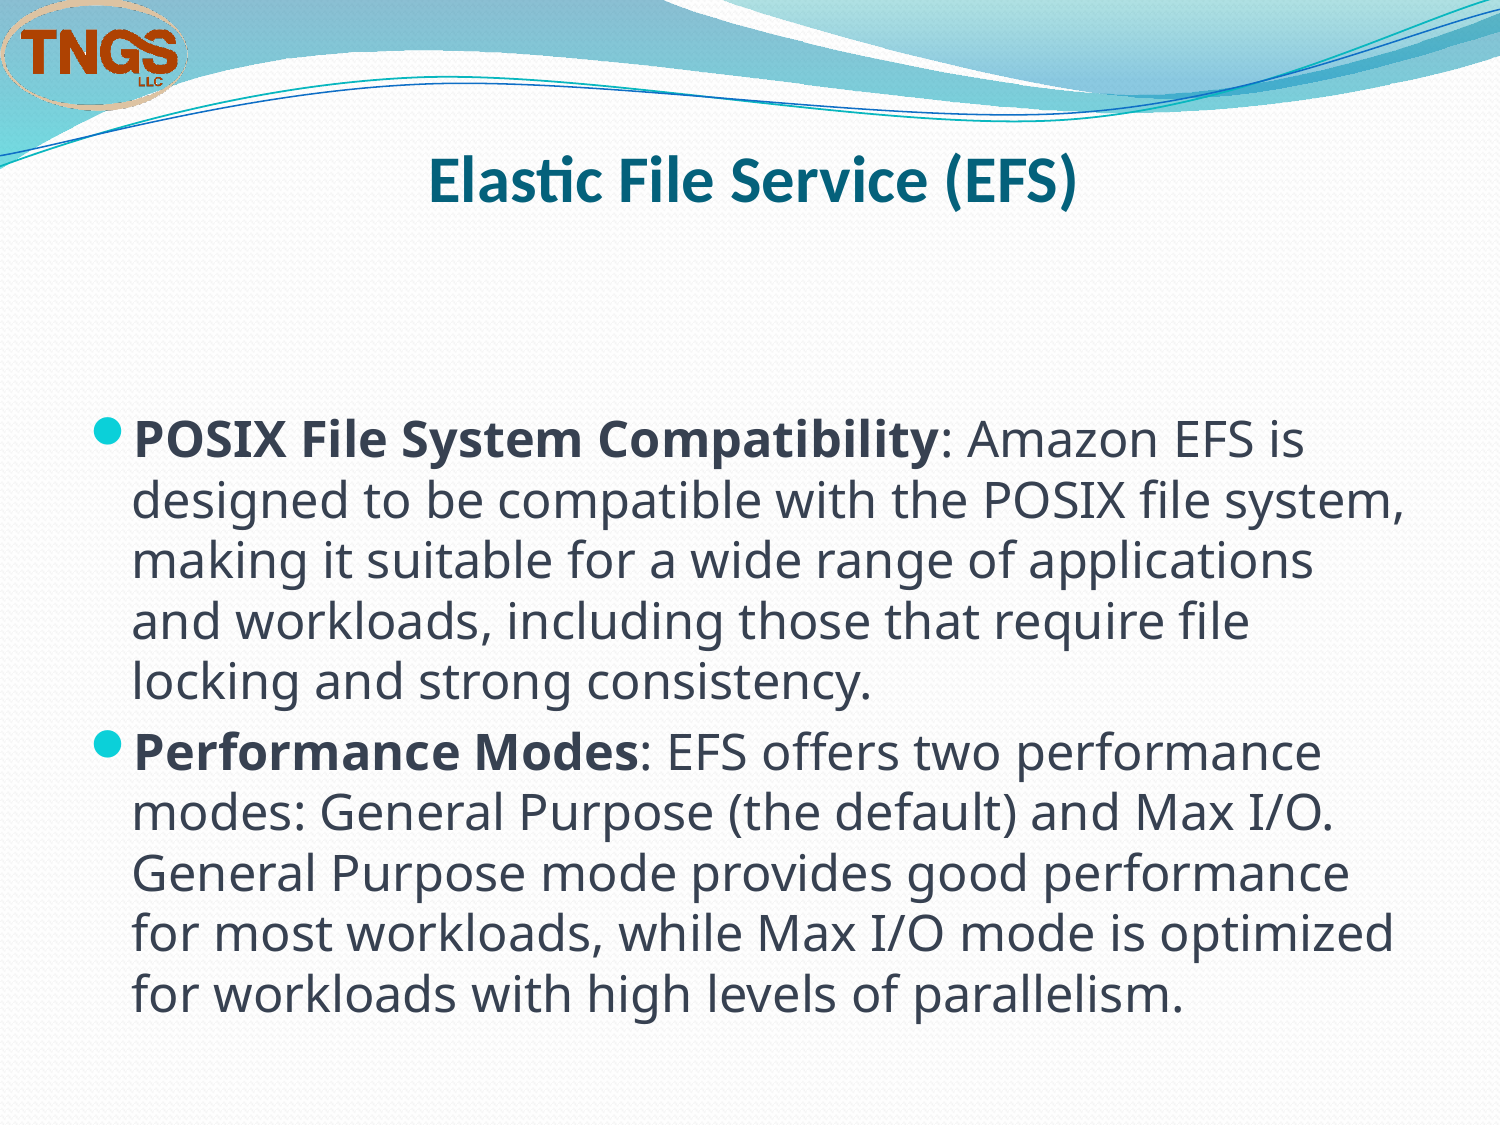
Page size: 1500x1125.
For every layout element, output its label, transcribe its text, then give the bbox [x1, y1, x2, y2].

list POSIX File System Compatibility: Amazon EFS is designed to be compatible with the POSIX file system, making it suitable for a wide range of applications and workloads, including those that require file locking and strong consistency. Performance Modes: EFS offers two performance modes: General Purpose (the default) and Max I/O. General Purpose mode provides good performance for most workloads, while Max I/O mode is optimized for workloads with high levels of parallelism. [75, 399, 1425, 1080]
title Elastic File Service (EFS) [79, 137, 1430, 216]
picture [0, 0, 188, 111]
